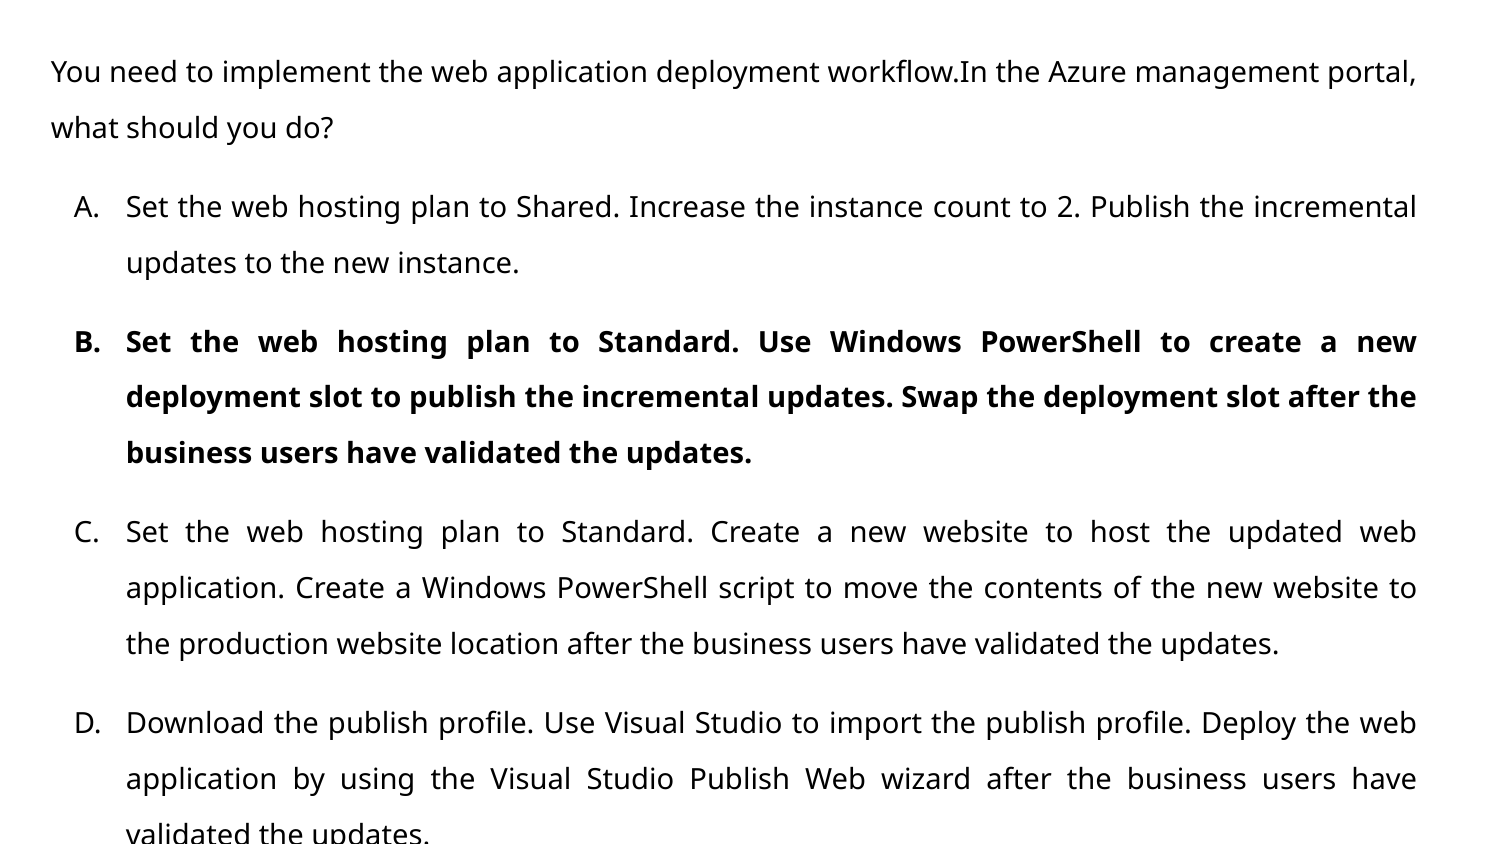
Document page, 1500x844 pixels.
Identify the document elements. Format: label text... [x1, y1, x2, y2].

title You need to implement the web application deployment workflow.In the Azure management portal, what should you do? Set the web hosting plan to Shared. Increase the instance count to 2. Publish the incremental updates to the new instance. Set the web hosting plan to Standard. Use Windows PowerShell to create a new deployment slot to publish the incremental updates. Swap the deployment slot after the business users have validated the updates. Set the web hosting plan to Standard. Create a new website to host the updated web application. Create a Windows PowerShell script to move the contents of the new website to the production website location after the business users have validated the updates. Download the publish profile. Use Visual Studio to import the publish profile. Deploy the web application by using the Visual Studio Publish Web wizard after the business users have validated the updates. [35, 17, 1434, 827]
